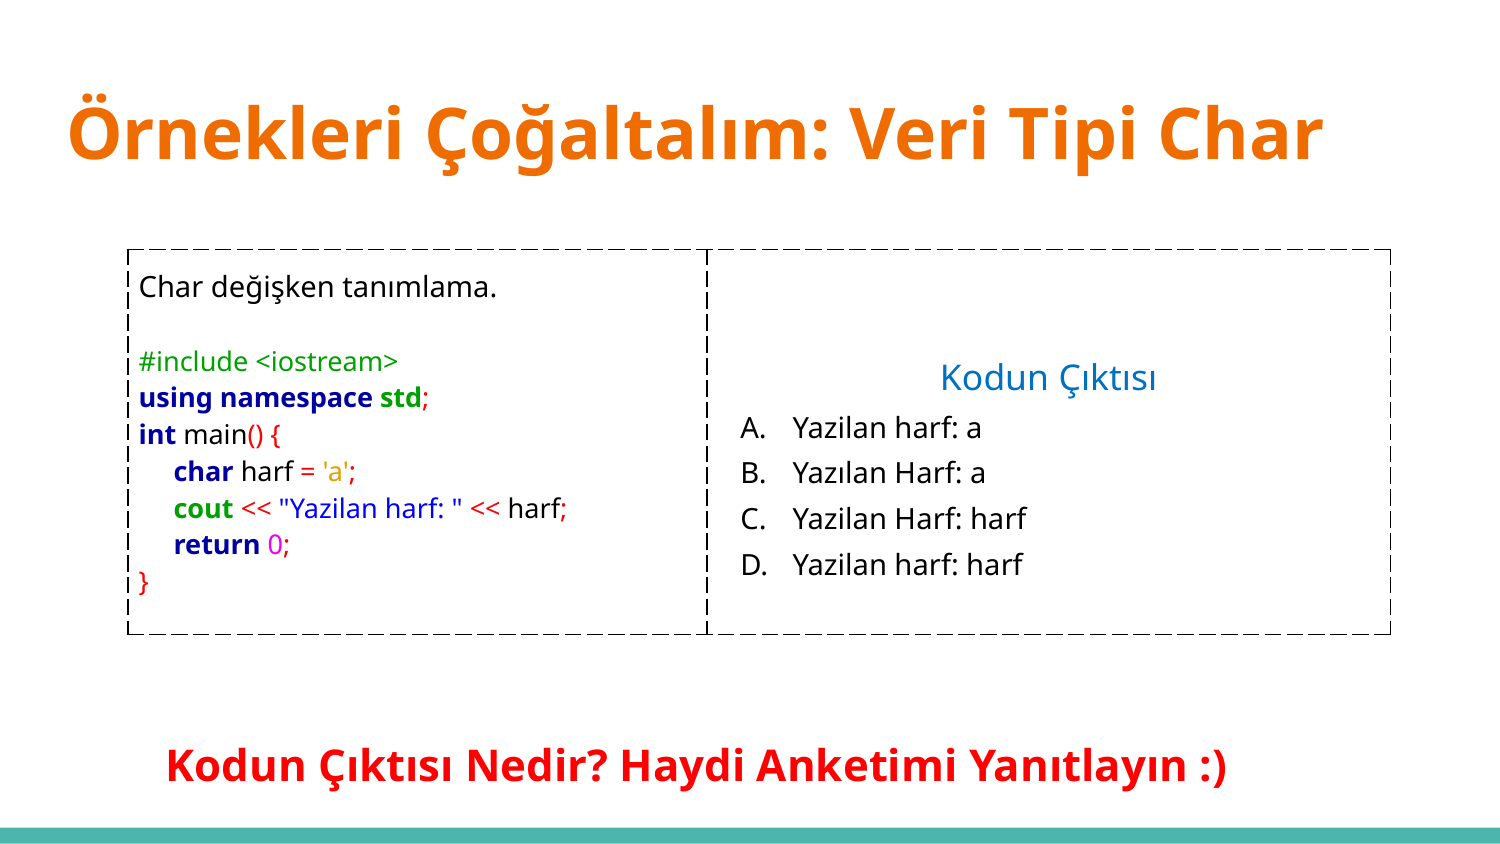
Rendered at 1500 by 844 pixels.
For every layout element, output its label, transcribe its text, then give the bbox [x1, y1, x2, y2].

table_header Kodun Çıktısı Yazilan harf: a Yazılan Harf: a Yazilan Harf: harf Yazilan harf: harf [707, 250, 1390, 634]
table_header Char değişken tanımlama. #include <iostream> using namespace std; int main() { char harf = 'a'; cout << "Yazilan harf: " << harf; return 0; } [128, 250, 707, 634]
title Örnekleri Çoğaltalım: Veri Tipi Char [51, 72, 1449, 189]
text_box Kodun Çıktısı Nedir? Haydi Anketimi Yanıtlayın :) [121, 669, 1284, 840]
